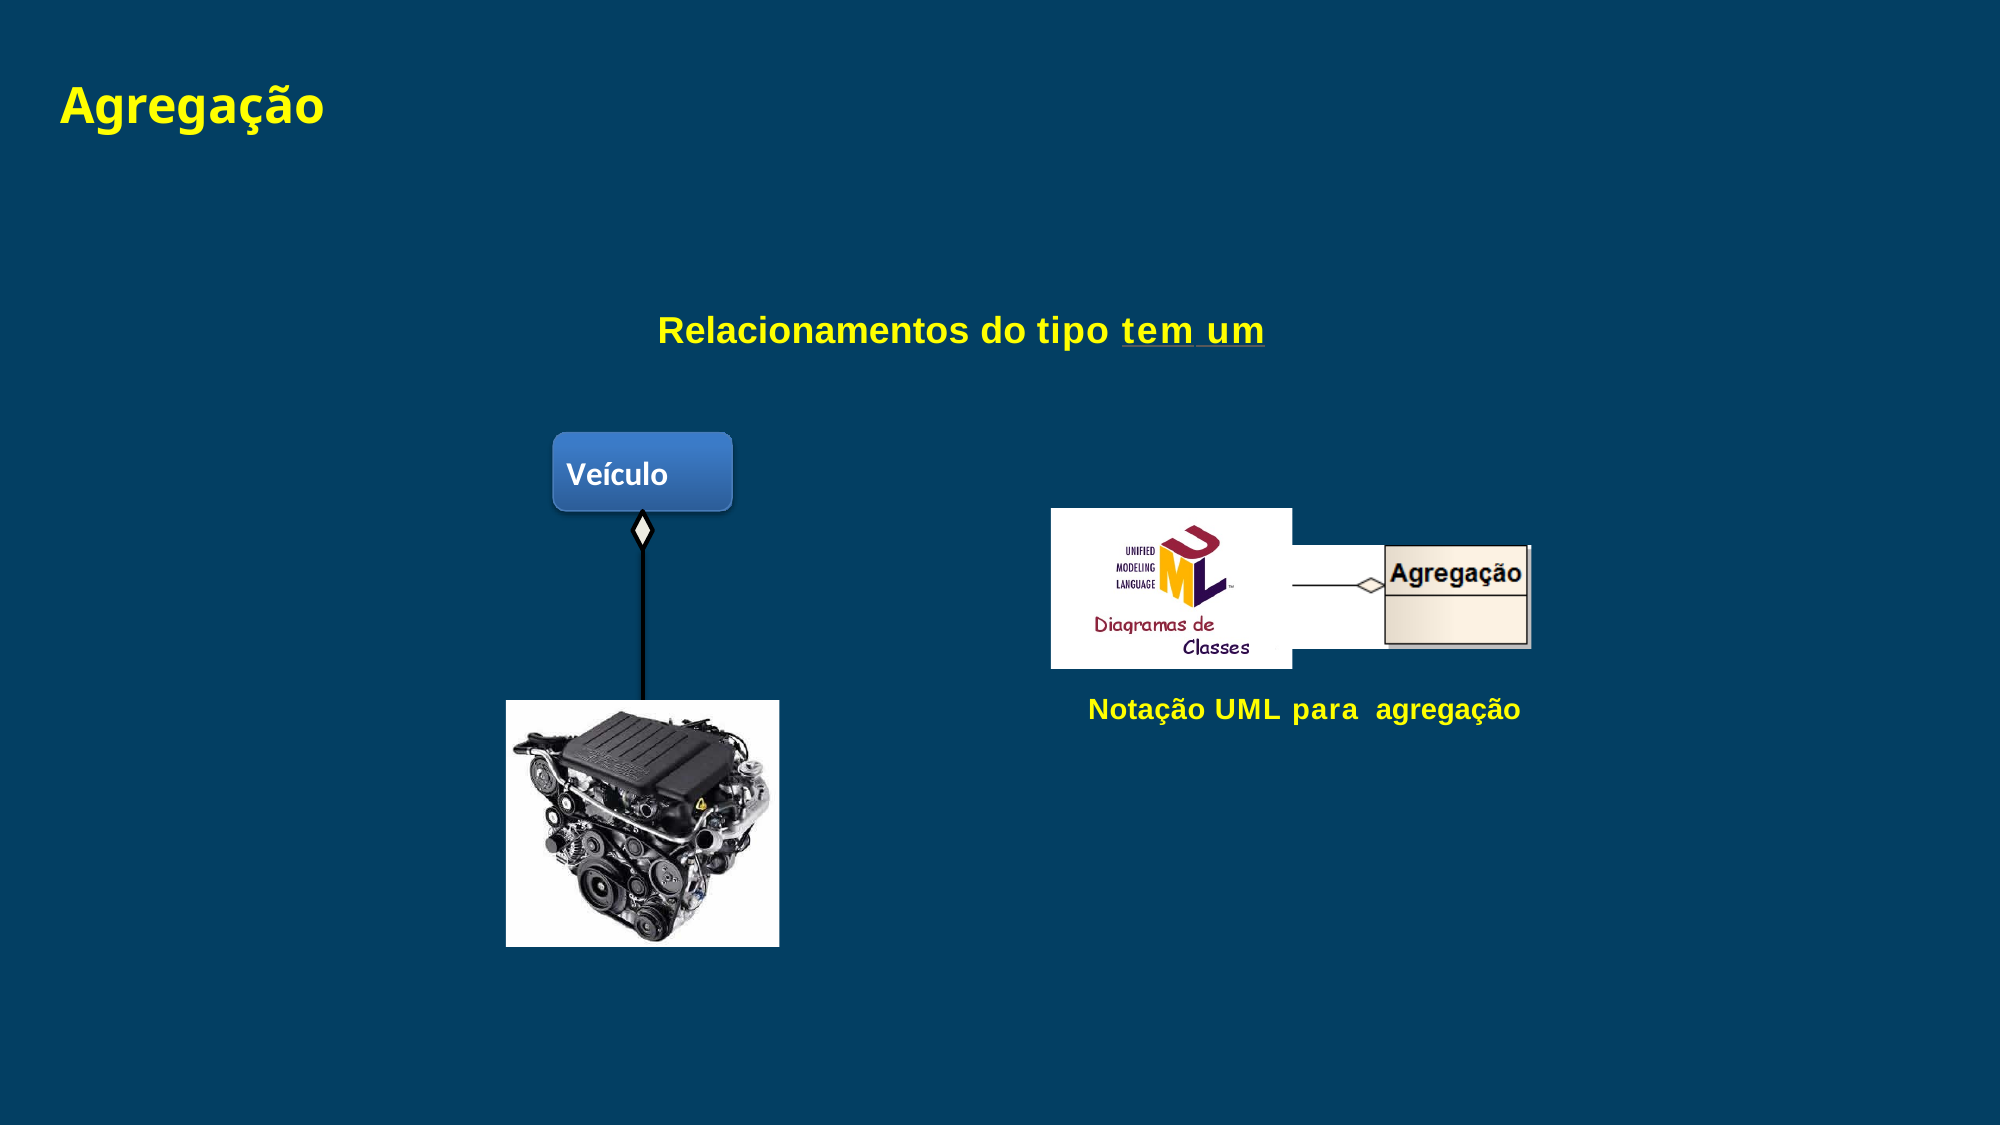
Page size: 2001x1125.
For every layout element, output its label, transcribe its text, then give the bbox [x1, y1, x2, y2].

text_box Relacionamentos do tipo tem um [655, 303, 1288, 351]
title Agregação [57, 7, 483, 198]
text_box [1050, 508, 1532, 670]
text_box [505, 508, 780, 947]
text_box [249, 430, 1750, 1125]
